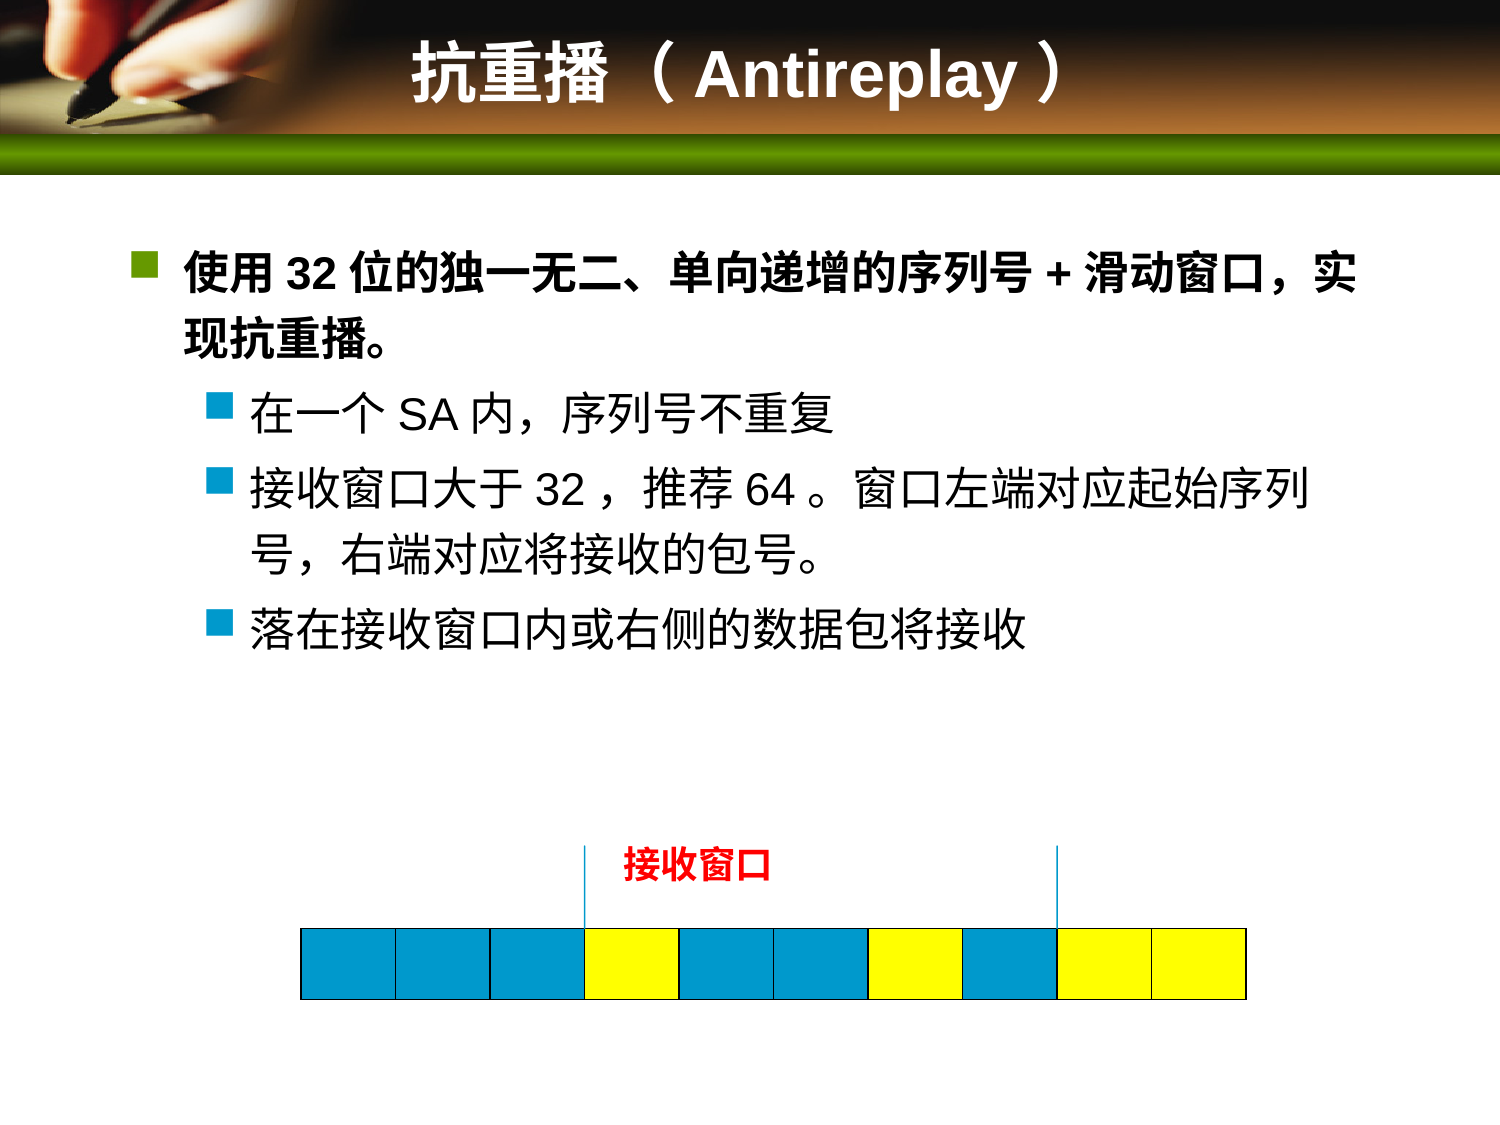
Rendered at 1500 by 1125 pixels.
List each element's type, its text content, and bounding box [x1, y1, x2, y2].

text_box [301, 928, 396, 1000]
list 使用32位的独一无二、单向递增的序列号+滑动窗口，实现抗重播。 在一个SA内，序列号不重复 接收窗口大于32，推荐64。窗口左端对应起始序列号，右端对应将接收的包号。 落在接收窗口内或右侧的数据包将接收 [112, 224, 1413, 740]
text_box 接收窗口 [608, 834, 1046, 894]
text_box [962, 928, 1057, 1000]
text_box [773, 928, 868, 1000]
text_box [396, 928, 490, 1000]
picture [0, 0, 1500, 134]
text_box [1151, 928, 1247, 1000]
text_box [868, 928, 962, 1000]
text_box [490, 928, 584, 1000]
title 抗重播（Antireplay） [74, 24, 1438, 118]
text_box [1057, 928, 1151, 1000]
text_box [584, 928, 679, 1000]
text_box [679, 928, 773, 1000]
